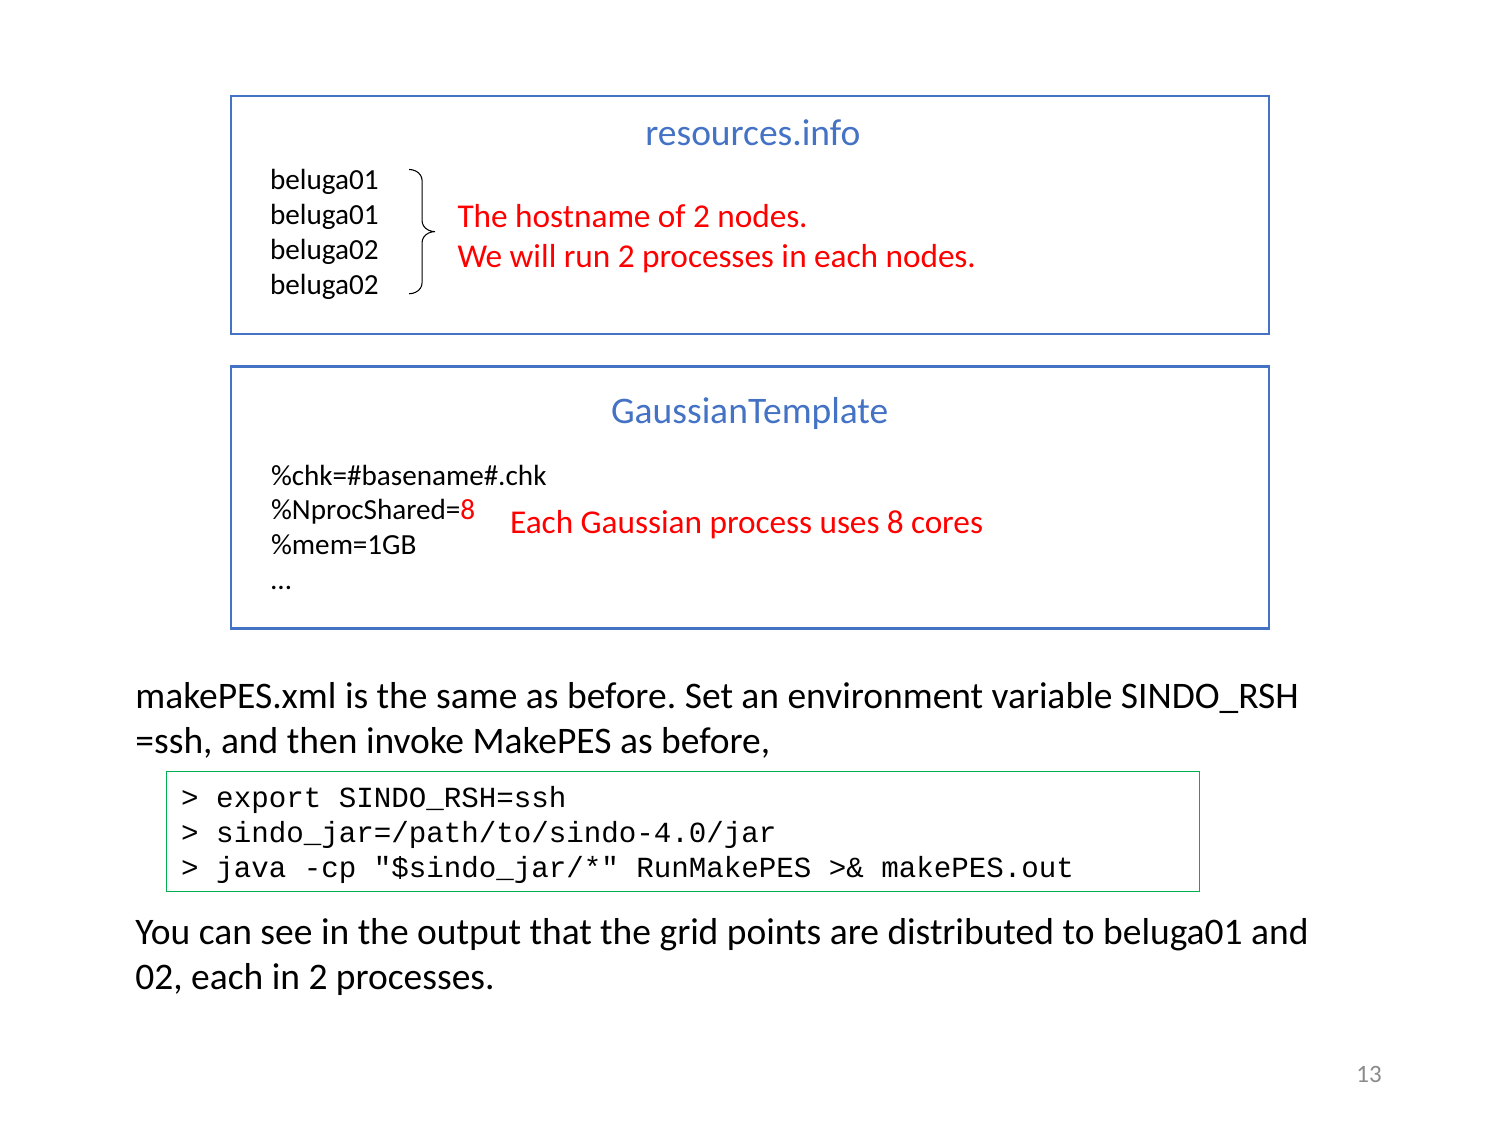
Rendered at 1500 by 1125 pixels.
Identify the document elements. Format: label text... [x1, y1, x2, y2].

text_box [409, 168, 436, 295]
text_box resources.info [630, 100, 876, 161]
text_box [230, 365, 1270, 630]
text_box GaussianTemplate [596, 378, 904, 438]
text_box The hostname of 2 nodes. We will run 2 processes in each nodes. [442, 186, 992, 282]
text_box Each Gaussian process uses 8 cores [495, 492, 999, 548]
text_box You can see in the output that the grid points are distributed to beluga01 and 02, each in 2 processes. [120, 899, 1359, 1005]
text_box makePES.xml is the same as before. Set an environment variable SINDO_RSH =ssh, and then invoke MakePES as before, [120, 663, 1359, 769]
text_box > export SINDO_RSH=ssh > sindo_jar=/path/to/sindo-4.0/jar > java -cp "$sindo_jar/*" RunMakePES >& makePES.out [166, 771, 1200, 892]
slide_number 12 [1059, 1042, 1397, 1103]
text_box [230, 95, 1270, 335]
